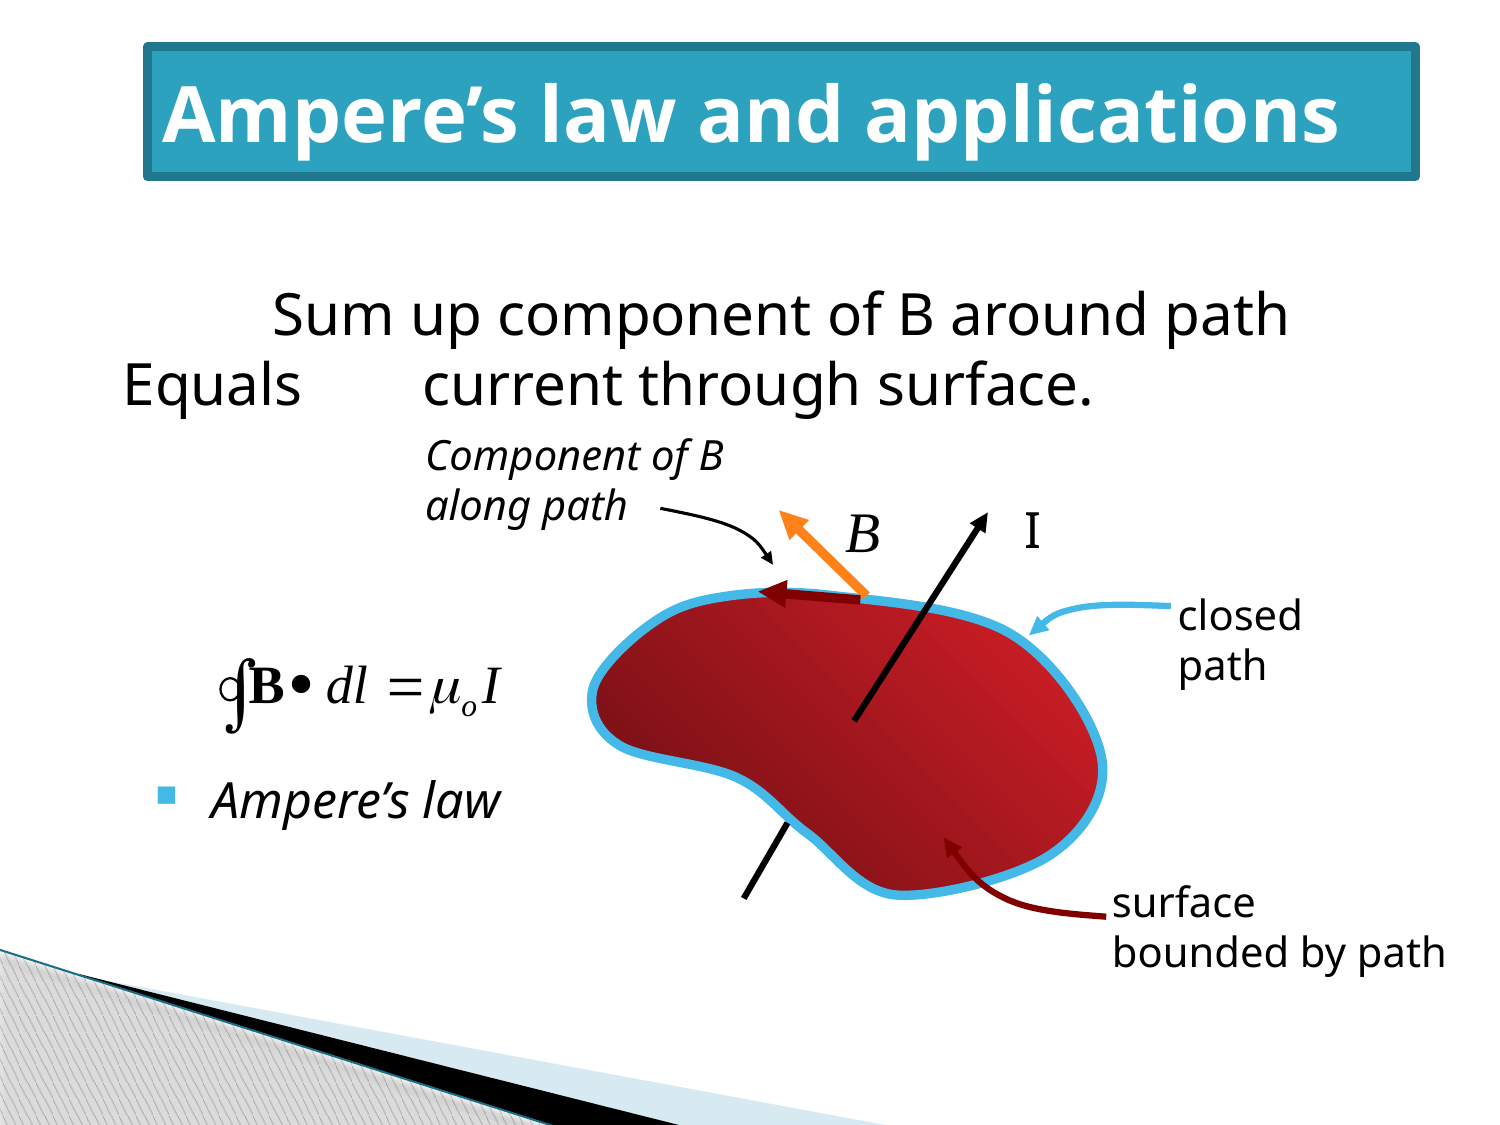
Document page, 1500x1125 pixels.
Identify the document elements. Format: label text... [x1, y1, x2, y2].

text_box closed path [1162, 581, 1329, 696]
text_box [717, 531, 773, 565]
text_box [854, 512, 988, 721]
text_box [835, 489, 884, 558]
text_box [943, 837, 1097, 917]
text_box I [1009, 491, 1057, 567]
text_box Ampere’s law [140, 761, 738, 995]
text_box [591, 592, 1103, 896]
title Ampere’s law and applications [143, 42, 1420, 181]
list Sum up component of B around path Equals current through surface. [47, 269, 1500, 995]
text_box [758, 586, 861, 601]
text_box Component of B along path [410, 421, 743, 537]
text_box [1029, 604, 1162, 636]
text_box [779, 510, 829, 560]
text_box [208, 635, 516, 744]
text_box surface bounded by path [1097, 868, 1462, 984]
